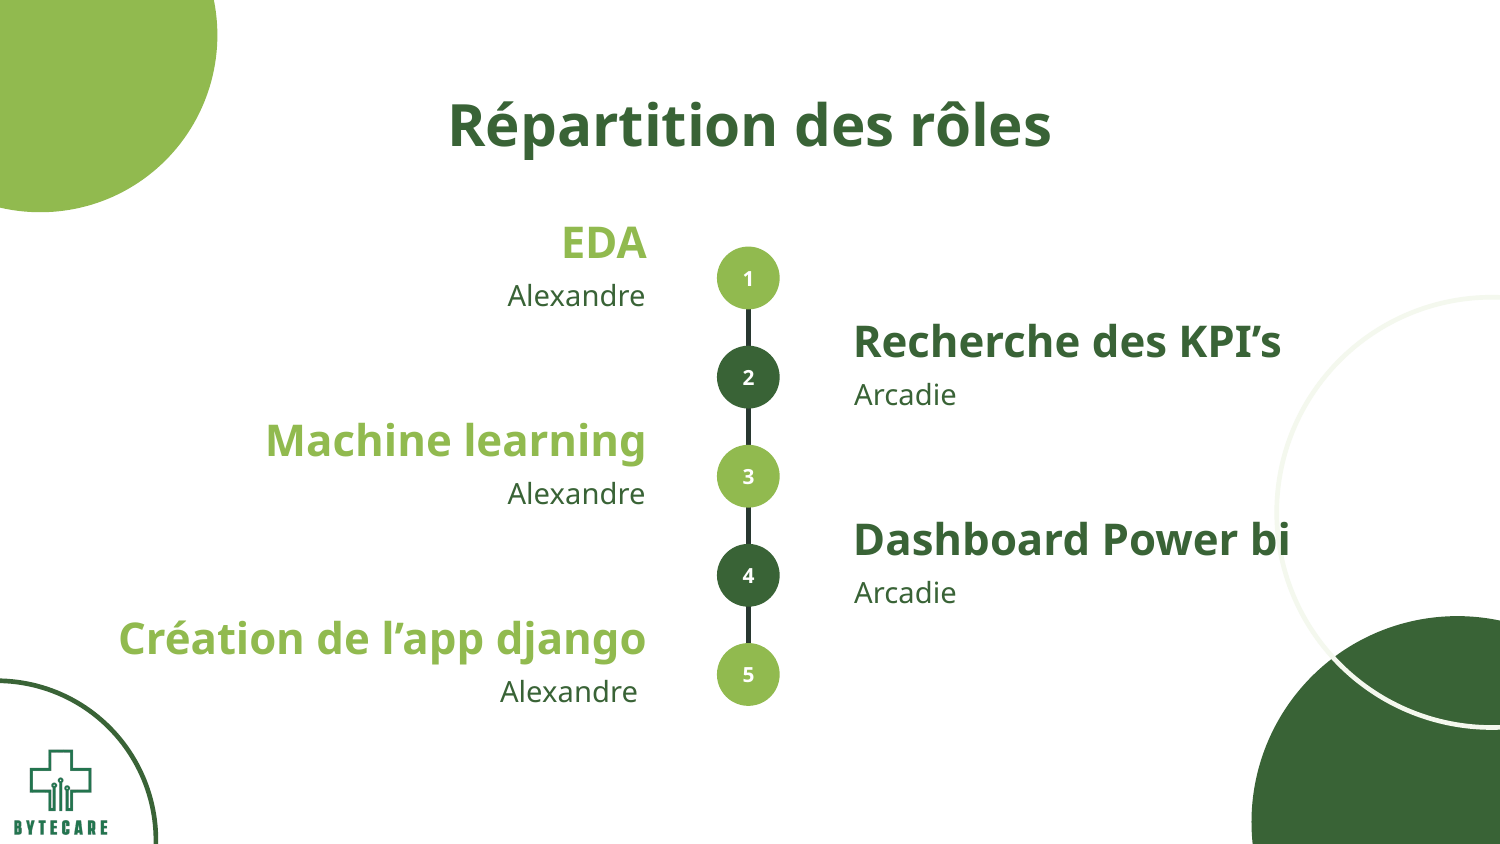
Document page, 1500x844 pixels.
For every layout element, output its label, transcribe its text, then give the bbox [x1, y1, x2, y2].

text_box 4 [716, 544, 743, 607]
text_box 3 [752, 445, 780, 508]
text_box Alexandre [367, 469, 657, 555]
text_box 3 [716, 445, 743, 508]
text_box 2 [716, 346, 743, 409]
picture [0, 735, 120, 844]
text_box Création de l’app django [61, 595, 663, 665]
text_box 1 [716, 246, 780, 310]
text_box Recherche des KPI’s [837, 298, 1334, 368]
text_box Arcadie [842, 568, 1133, 654]
text_box Alexandre [367, 271, 657, 357]
text_box EDA [250, 199, 663, 269]
text_box 5 [716, 643, 780, 706]
text_box Arcadie [842, 370, 1133, 456]
text_box Alexandre [367, 668, 657, 754]
text_box Dashboard Power bi [837, 496, 1359, 566]
text_box Machine learning [221, 397, 663, 467]
title Répartition des rôles [51, 73, 1449, 168]
text_box 4 [752, 544, 780, 607]
text_box 2 [752, 345, 780, 409]
